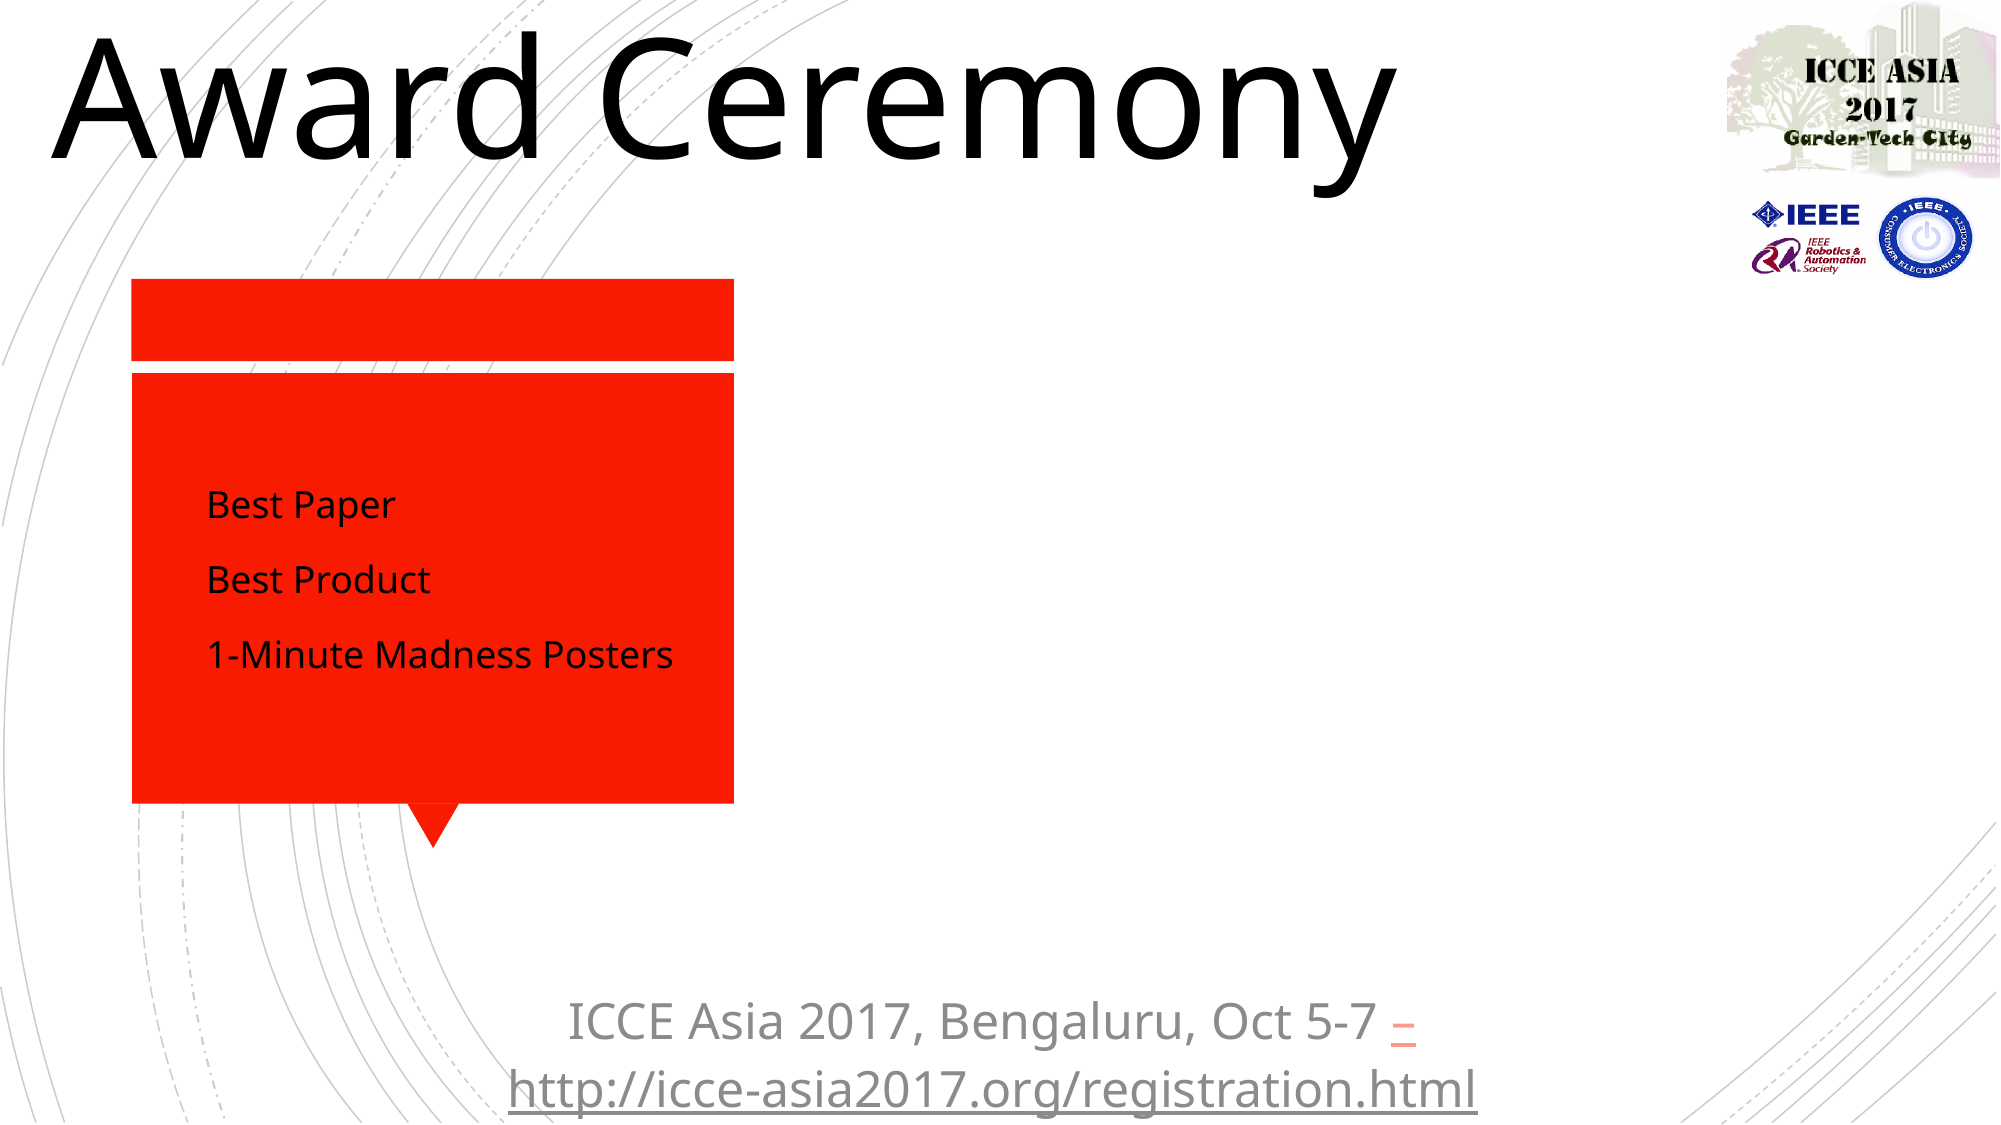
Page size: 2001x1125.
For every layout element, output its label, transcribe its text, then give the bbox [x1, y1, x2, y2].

footer ICCE Asia 2017, Bengaluru, Oct 5-7 – http://icce-asia2017.org/registration.html [130, 1031, 1868, 1084]
list Best Paper Best Product 1-Minute Madness Posters [153, 293, 1185, 855]
picture [1727, 0, 2000, 280]
text_box Award Ceremony [37, 0, 1414, 200]
